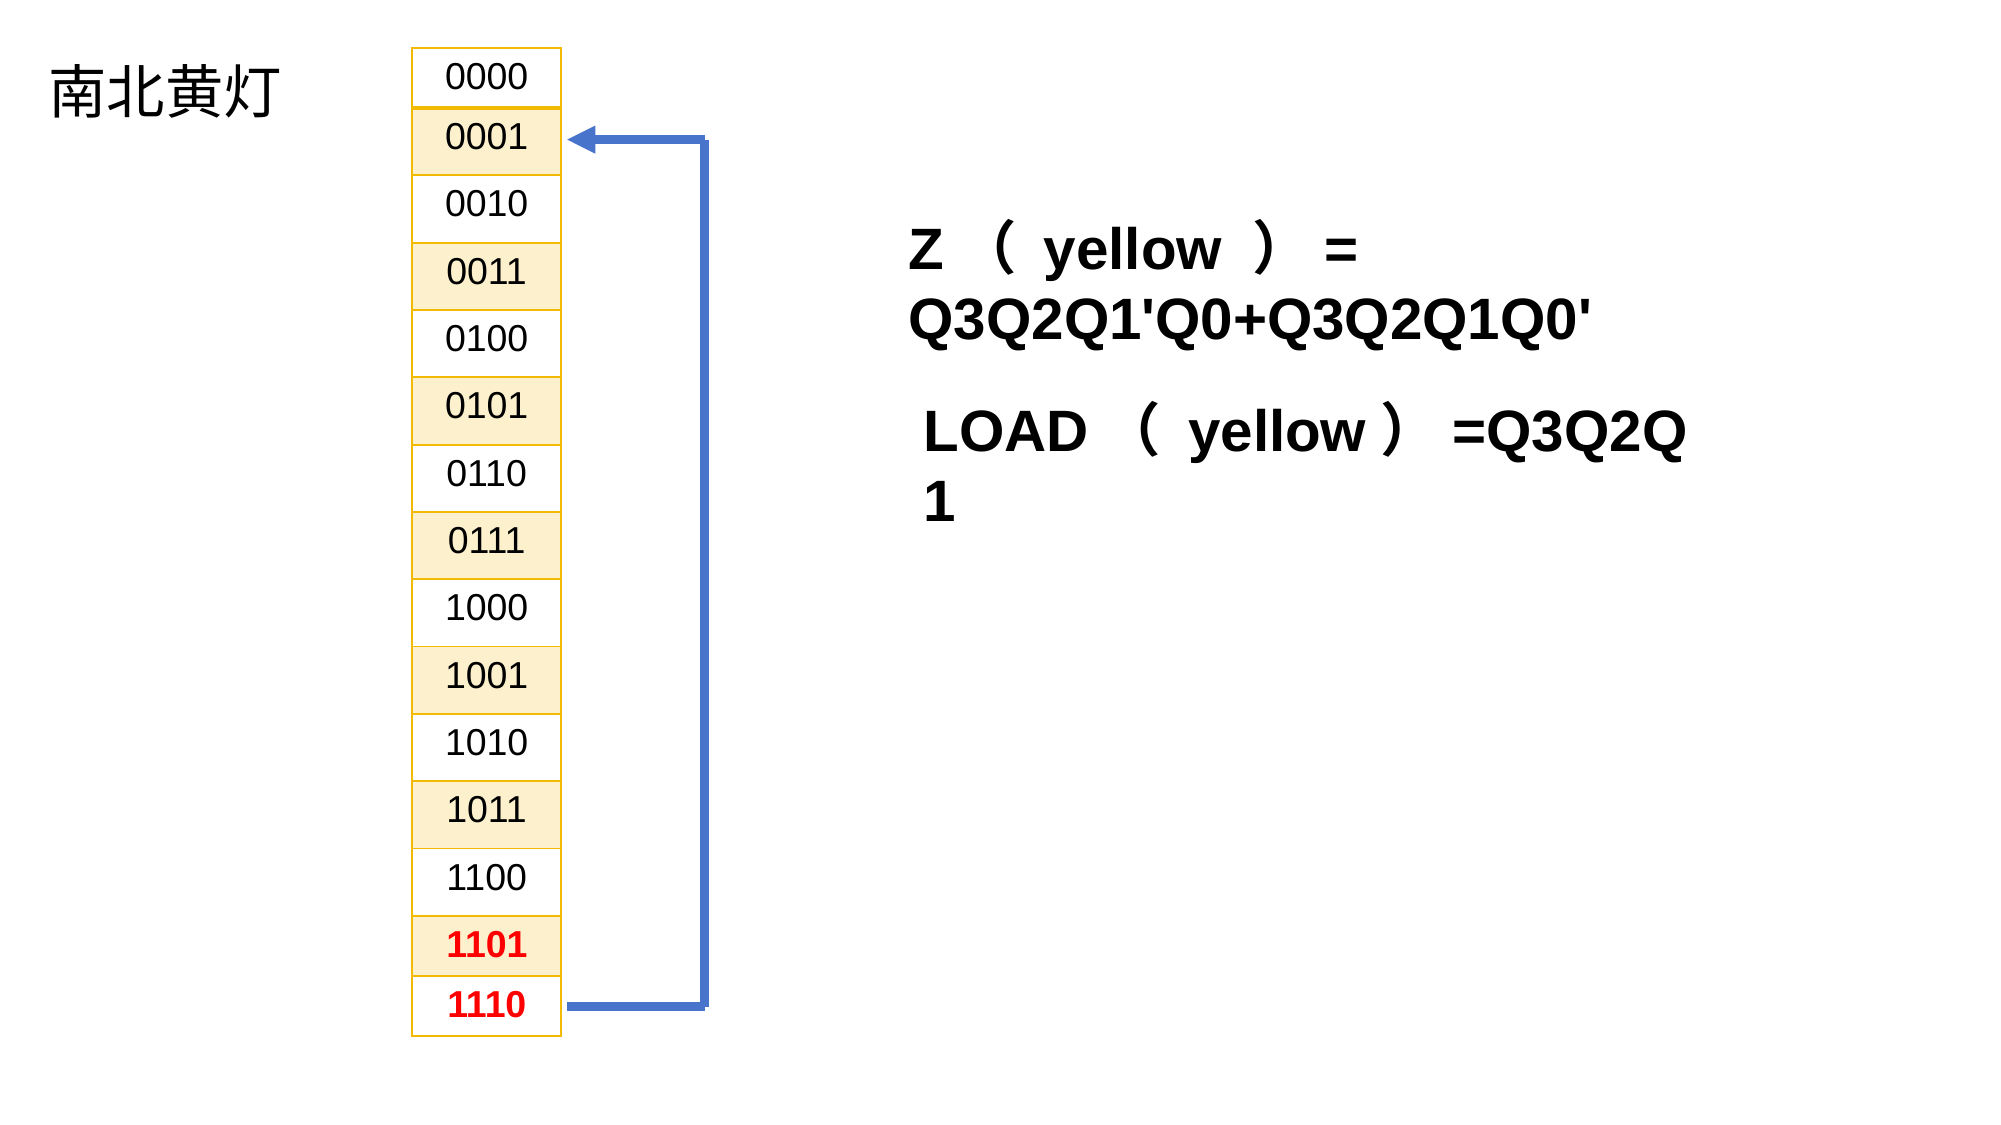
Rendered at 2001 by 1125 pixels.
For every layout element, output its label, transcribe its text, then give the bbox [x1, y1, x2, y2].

table_cell 0110 [413, 446, 560, 511]
table_cell 0011 [413, 244, 560, 309]
table_header 0000 [413, 49, 560, 106]
table_cell 1010 [413, 715, 560, 780]
table_cell 1011 [413, 782, 560, 848]
text_box LOAD（ yellow）=Q3Q2Q1 [909, 385, 1730, 541]
table_cell 0100 [413, 311, 560, 376]
table_cell 1100 [413, 849, 560, 915]
table_cell 1110 [413, 977, 560, 1035]
table_cell 0010 [413, 176, 560, 242]
table_cell 0111 [413, 513, 560, 578]
table_cell 1001 [413, 647, 560, 713]
table_cell 1101 [413, 917, 560, 975]
text_box Z（ yellow ）= Q3Q2Q1'Q0+Q3Q2Q1Q0' [893, 203, 1913, 359]
table_cell 0101 [413, 378, 560, 444]
table_cell 0001 [413, 110, 560, 174]
table_cell 1000 [413, 580, 560, 646]
text_box 南北黄灯 [34, 47, 305, 133]
